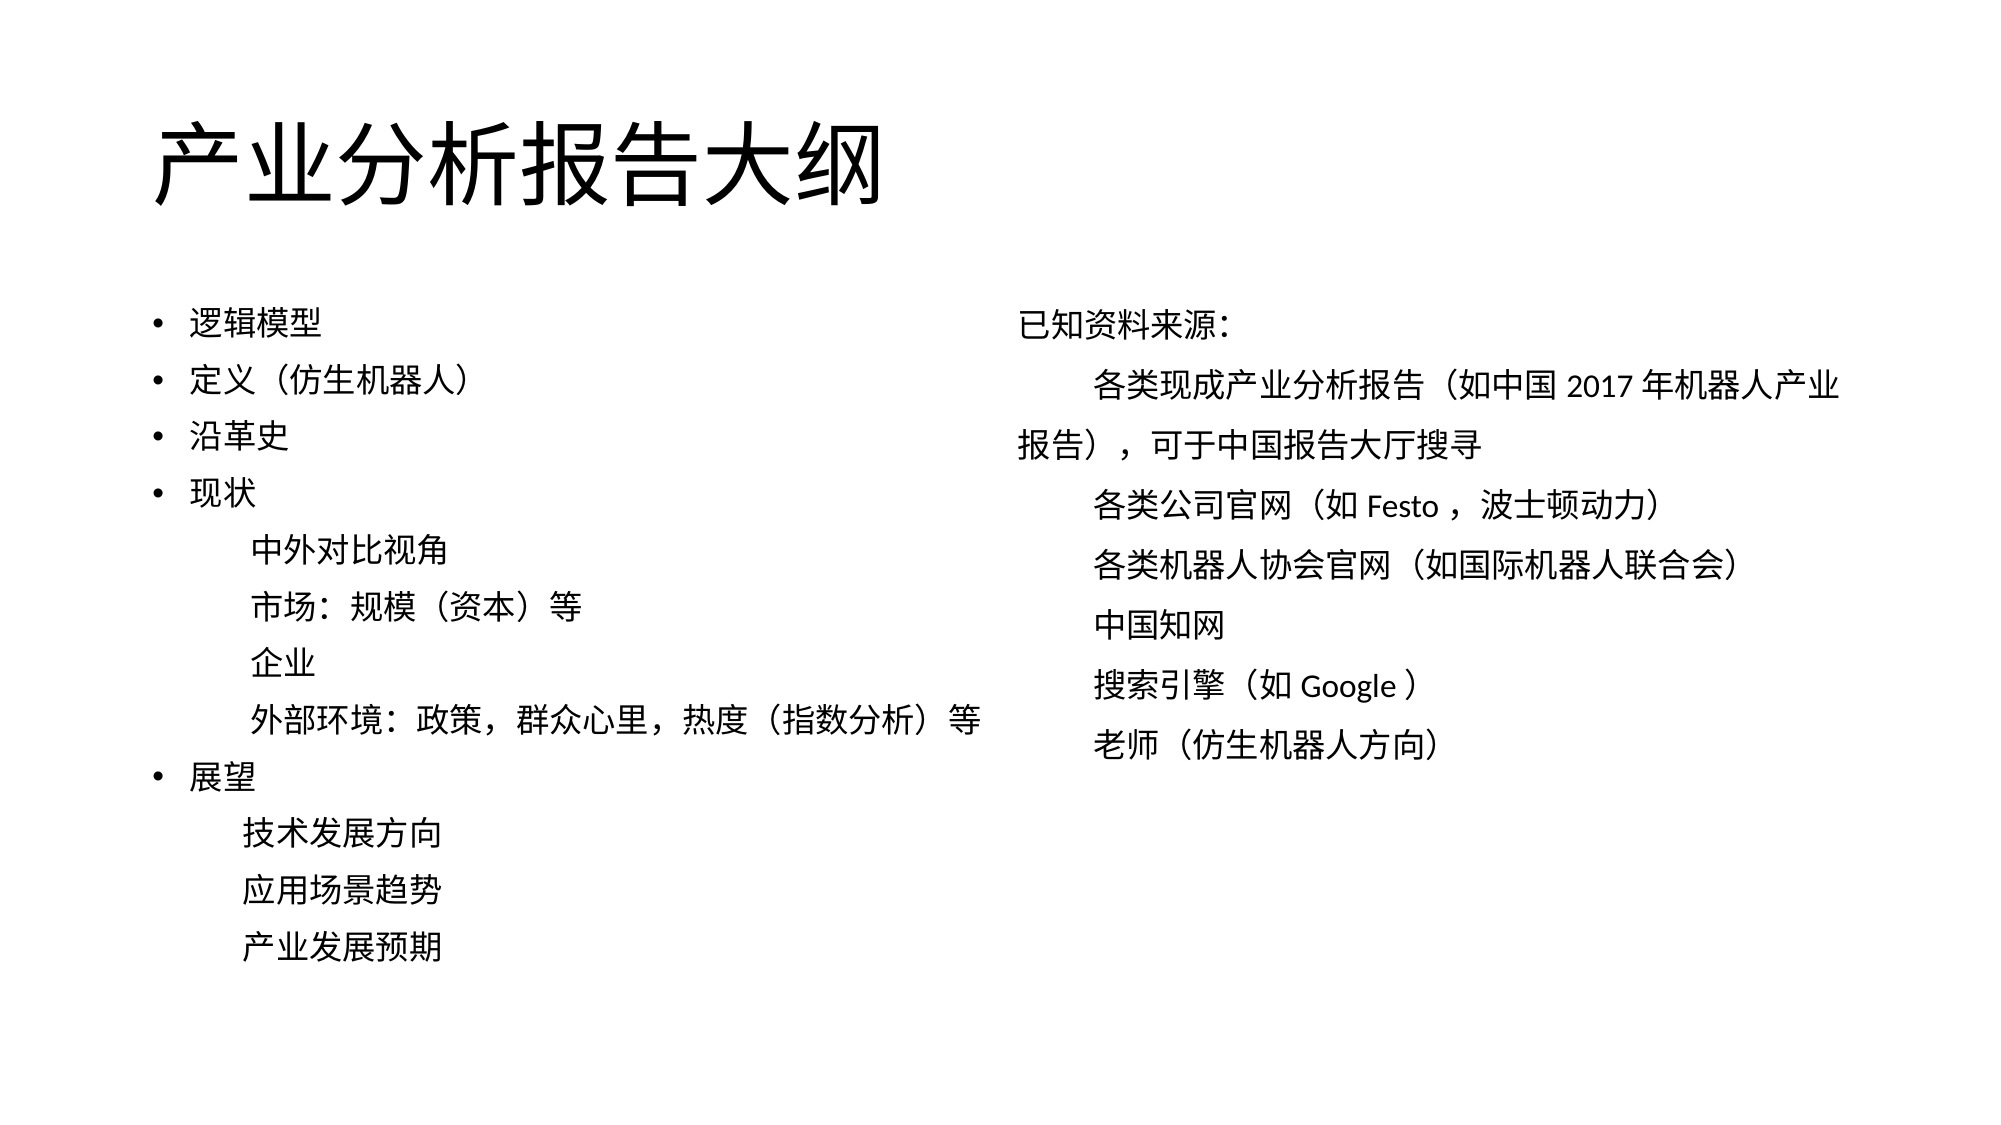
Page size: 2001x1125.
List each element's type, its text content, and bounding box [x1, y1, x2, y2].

text_box 已知资料来源： 各类现成产业分析报告（如中国2017年机器人产业报告），可于中国报告大厅搜寻 各类公司官网（如Festo，波士顿动力） 各类机器人协会官网（如国际机器人联合会） 中国知网 搜索引擎（如Google） 老师（仿生机器人方向） [1002, 277, 1863, 812]
list 逻辑模型 定义（仿生机器人） 沿革史 现状 中外对比视角 市场：规模（资本）等 企业 外部环境：政策，群众心里，热度（指数分析）等 展望 技术发展方向 应用场景趋势 产业发展预期 [137, 299, 1000, 1014]
title 产业分析报告大纲 [137, 59, 1863, 278]
